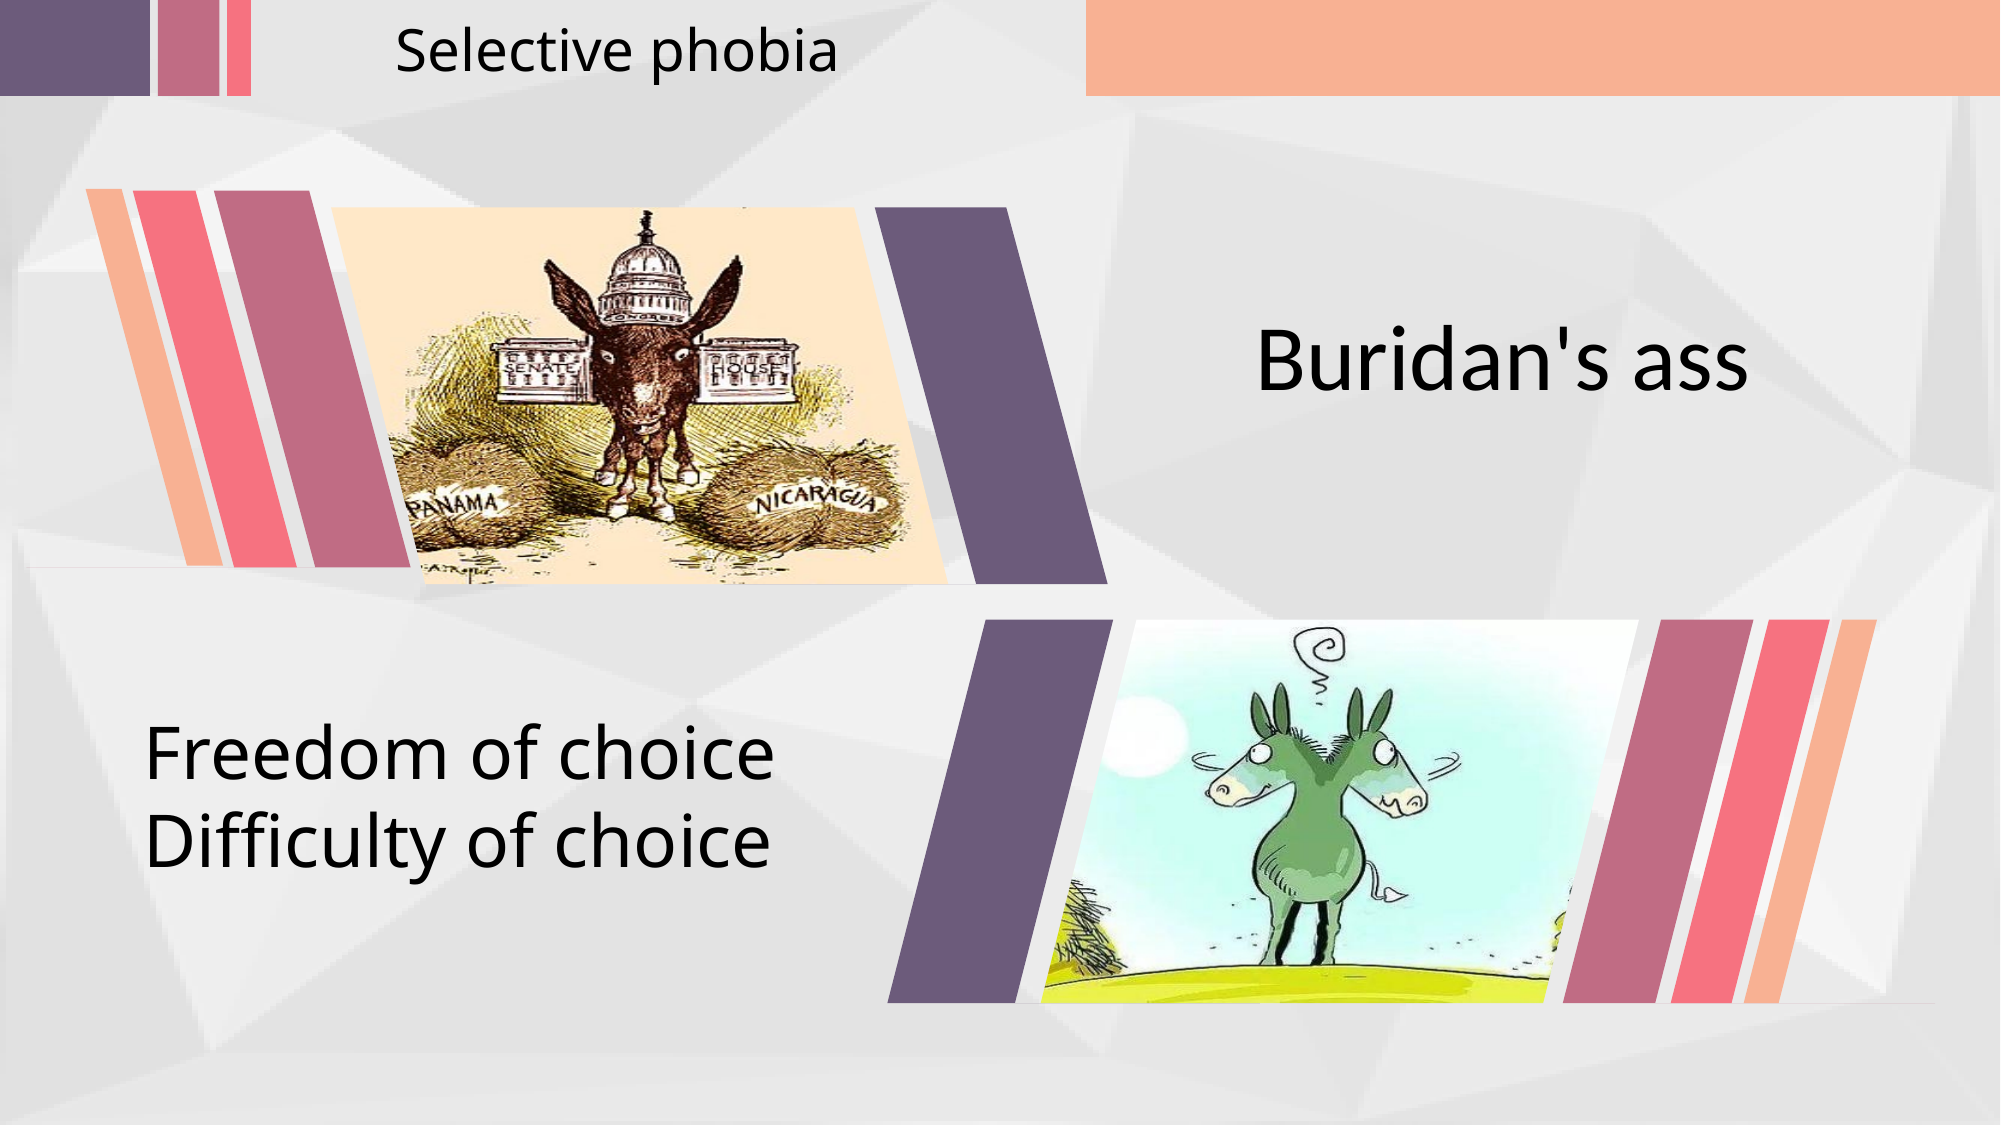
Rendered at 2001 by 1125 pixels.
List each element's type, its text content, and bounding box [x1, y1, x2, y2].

text_box [331, 207, 949, 585]
text_box Selective phobia [381, 5, 856, 91]
text_box [1040, 619, 1640, 1004]
text_box [0, 0, 150, 96]
text_box [1670, 619, 1830, 1004]
text_box [85, 188, 224, 566]
text_box [157, 0, 220, 96]
picture [0, 0, 2001, 1125]
text_box [965, 619, 1114, 871]
text_box Freedom of choice Difficulty of choice [128, 699, 1049, 890]
text_box [723, 207, 1108, 585]
text_box [1562, 619, 1754, 1004]
text_box [887, 890, 1260, 1004]
text_box [213, 190, 411, 568]
text_box Buridan's ass [1227, 289, 1766, 417]
text_box [1086, 0, 2000, 96]
text_box [132, 190, 297, 568]
text_box [1743, 619, 1878, 1004]
text_box [227, 0, 251, 96]
